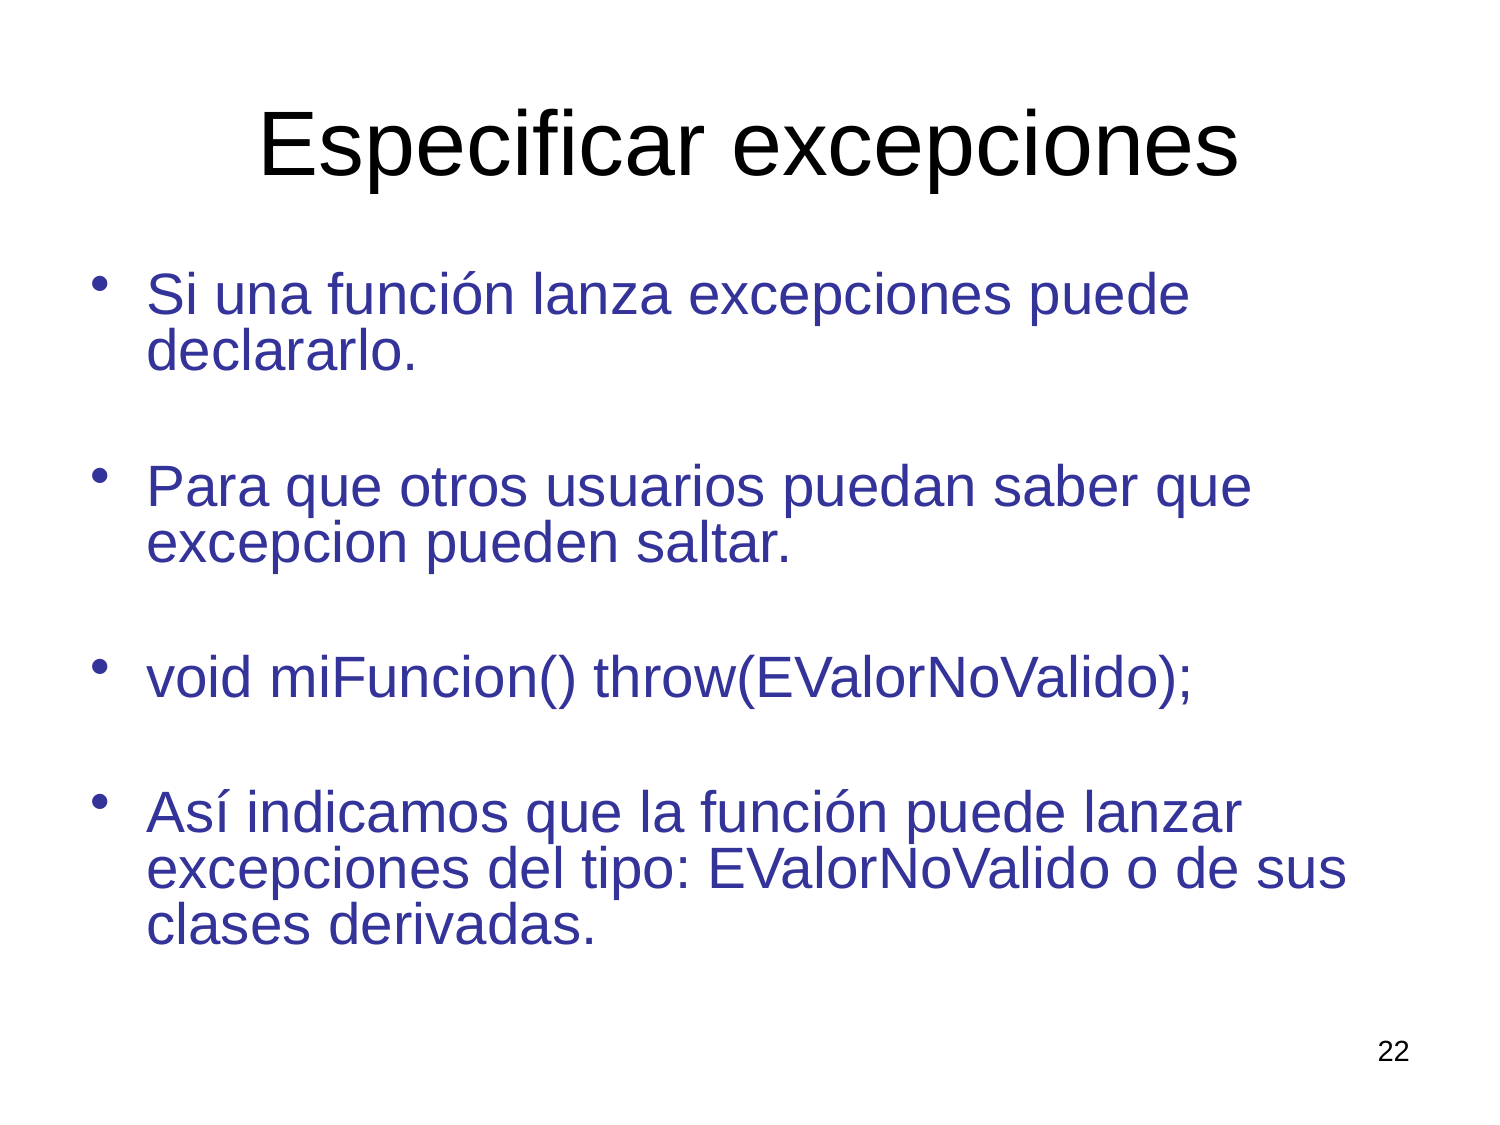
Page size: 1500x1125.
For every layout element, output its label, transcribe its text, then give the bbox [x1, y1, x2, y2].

title Especificar excepciones [74, 44, 1426, 233]
slide_number 22 [1074, 1024, 1426, 1103]
list Si una función lanza excepciones puede declararlo. Para que otros usuarios puedan saber que excepcion pueden saltar. void miFuncion() throw(EValorNoValido); Así indicamos que la función puede lanzar excepciones del tipo: EValorNoValido o de sus clases derivadas. [74, 262, 1426, 1006]
